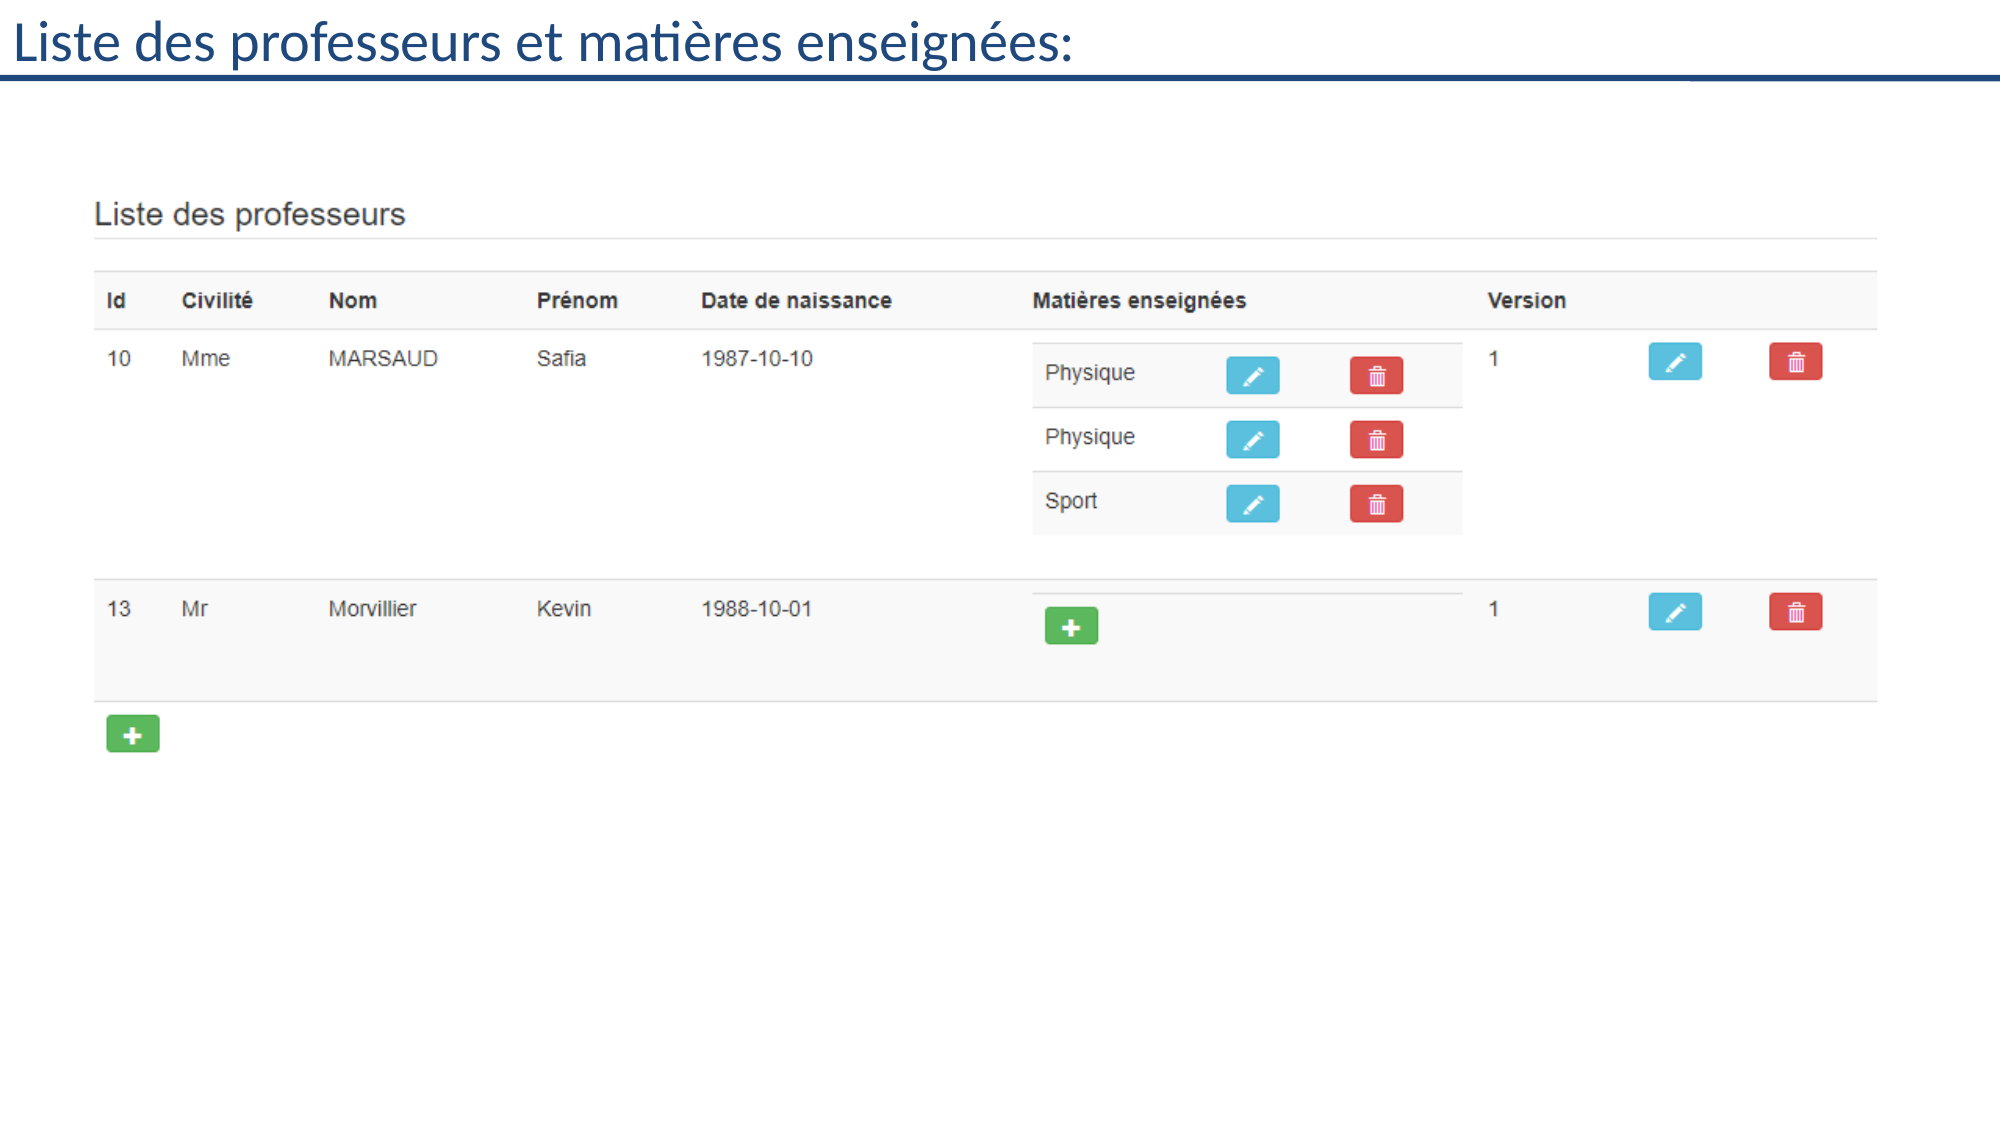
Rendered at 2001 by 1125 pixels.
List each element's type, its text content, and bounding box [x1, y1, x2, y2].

text_box Liste des professeurs et matières enseignées: [0, 0, 1664, 78]
picture [63, 177, 1937, 848]
